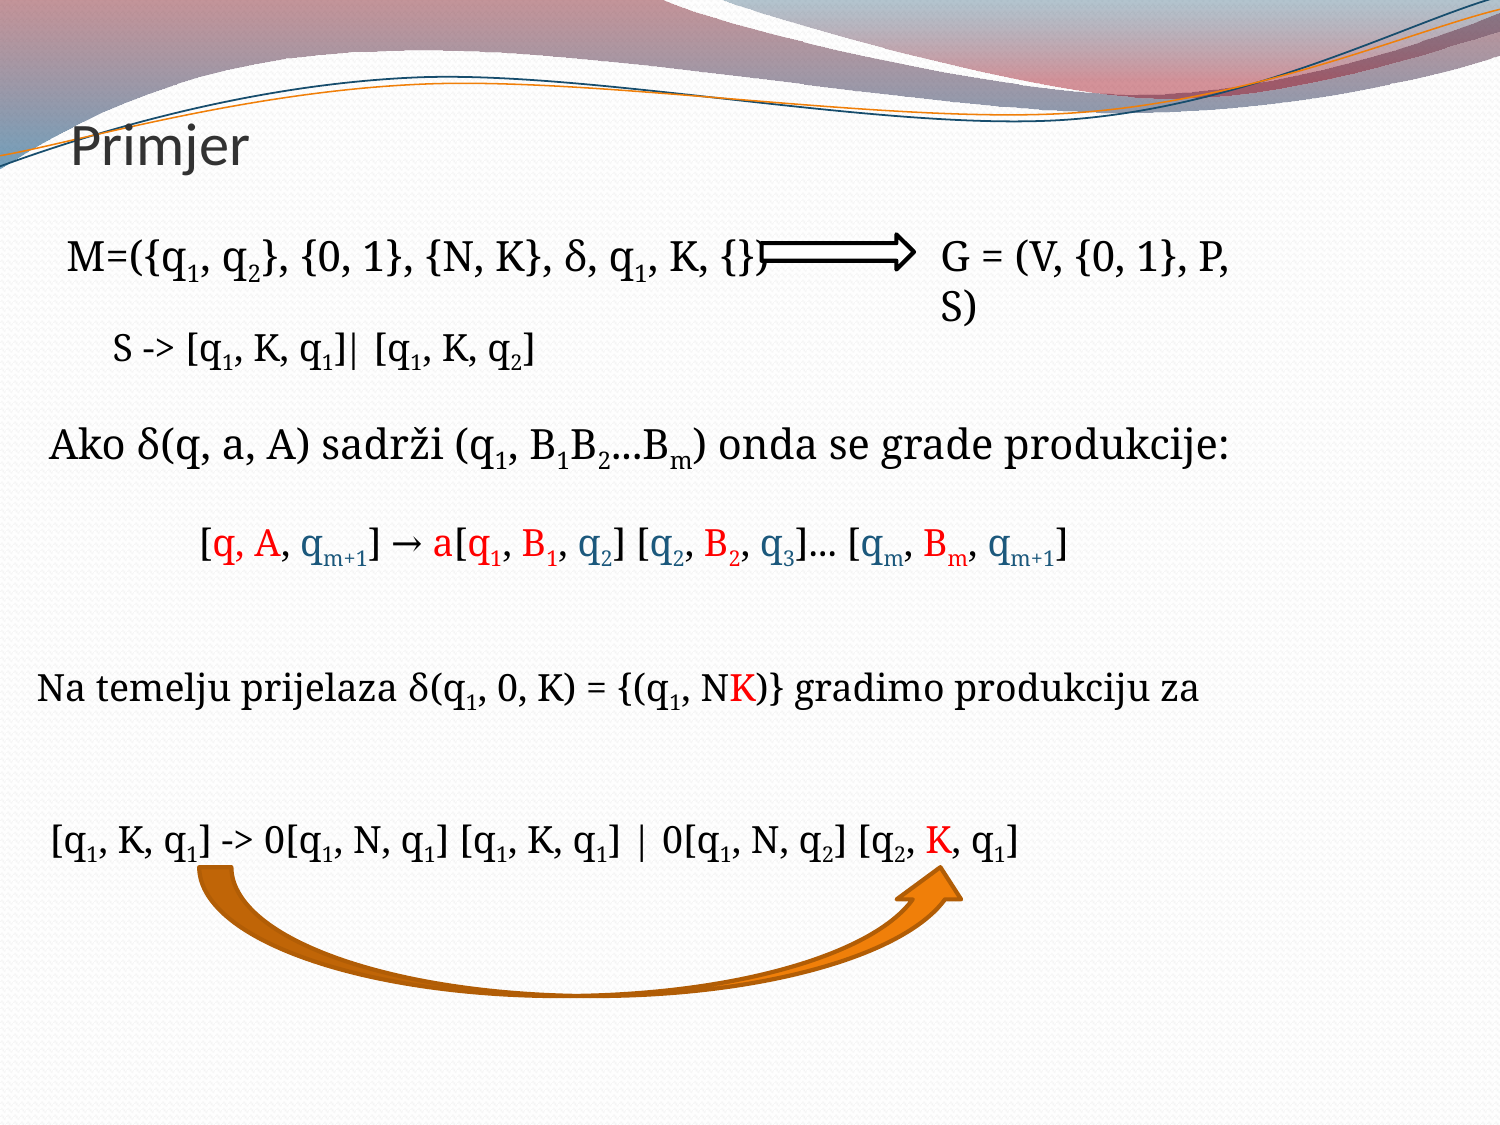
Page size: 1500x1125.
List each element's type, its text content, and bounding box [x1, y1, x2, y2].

text_box M=({q1, q2}, {0, 1}, {N, K}, δ, q1, K, {}) [51, 222, 785, 295]
title Primjer [70, 58, 1433, 178]
text_box S -> [q1, K, q1] [97, 316, 318, 383]
text_box Na temelju prijelaza δ(q1, 0, K) = {(q1, NK)} gradimo produkciju za [21, 656, 1216, 768]
text_box G = (V, {0, 1}, P, S) [925, 222, 1289, 338]
text_box [759, 232, 917, 272]
text_box | [q1, K, q2] [318, 316, 551, 383]
text_box [q1, K, q1] -> 0[q1, N, q1] [q1, K, q1] | 0[q1, N, q2] [q2, K, q1] [35, 808, 1045, 920]
text_box [197, 865, 963, 999]
text_box Ako δ(q, a, A) sadrži (q1, B1B2...Bm) onda se grade produkcije: [q, A, qm+1] → a[q1, B1, q2] [q2, B2, q3]... [qm, Bm, qm+1] [33, 410, 1245, 578]
